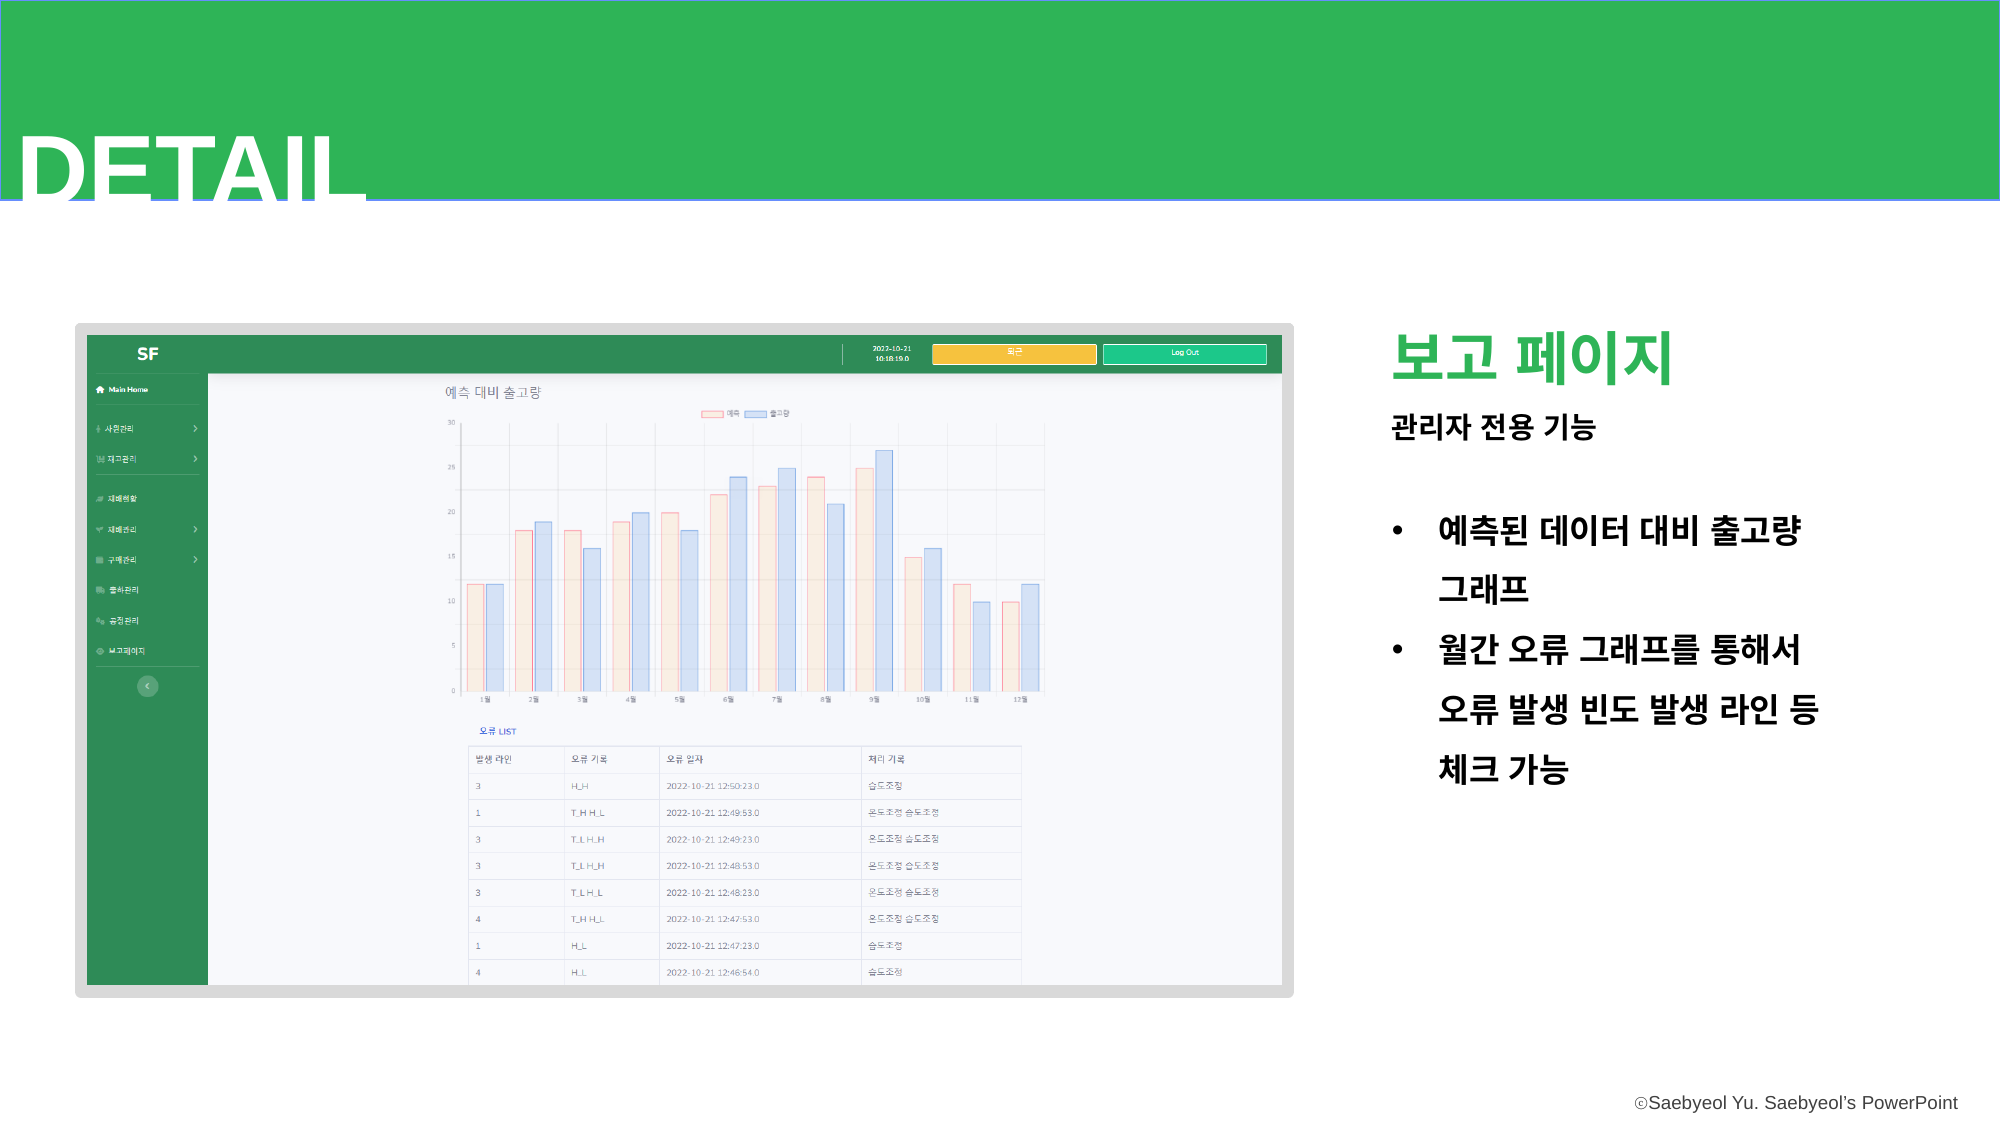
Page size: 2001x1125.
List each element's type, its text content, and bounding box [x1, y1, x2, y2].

text_box 보고 페이지 관리자 전용 기능 예측된 데이터 대비 출고량 그래프 월간 오류 그래프를 통해서 오류 발생 빈도 발생 라인 등 체크 가능 [1377, 280, 1946, 797]
picture [87, 335, 1282, 986]
text_box [0, 0, 2000, 201]
text_box DETAIL [1, 98, 386, 234]
